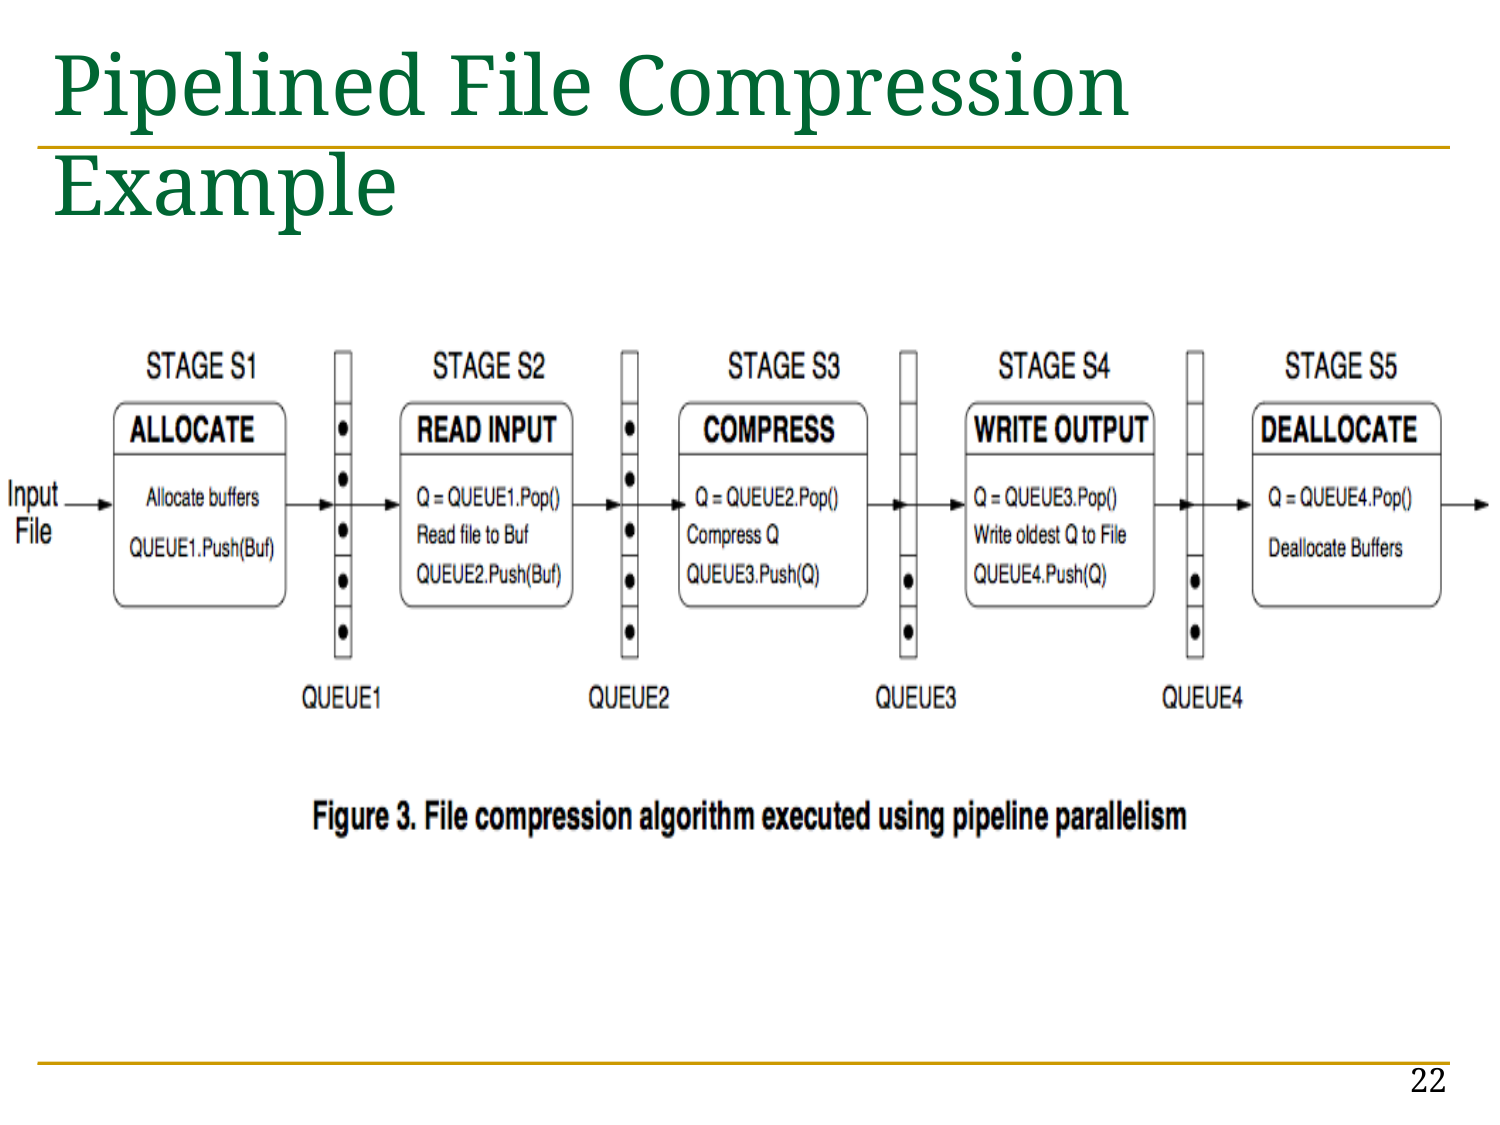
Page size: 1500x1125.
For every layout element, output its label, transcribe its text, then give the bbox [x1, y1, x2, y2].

title Pipelined File Compression Example [37, 24, 1450, 200]
picture [0, 324, 1500, 863]
slide_number 22 [1111, 1036, 1462, 1112]
